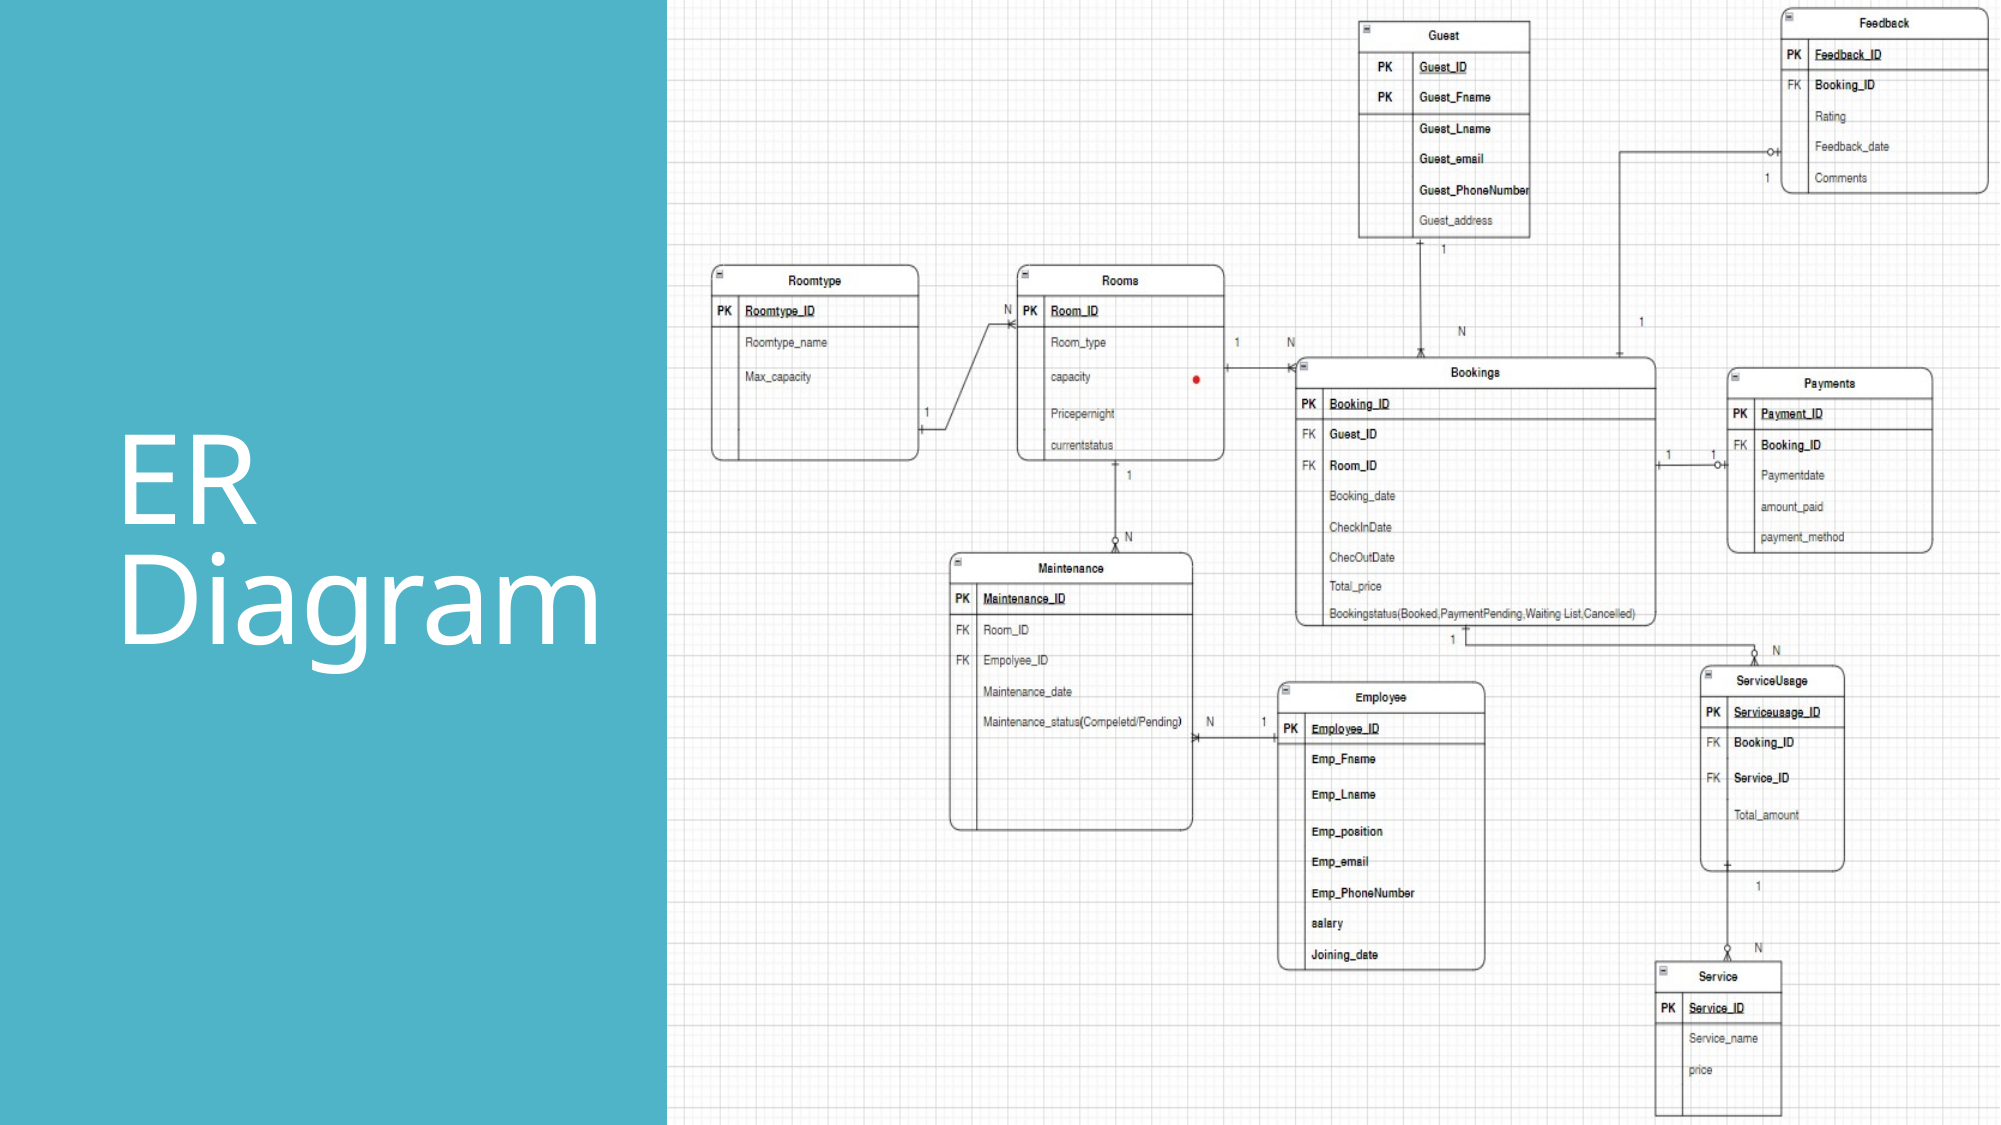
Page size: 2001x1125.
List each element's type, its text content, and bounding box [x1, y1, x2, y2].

title ER Diagram [98, 126, 667, 677]
picture [667, 0, 2000, 1125]
